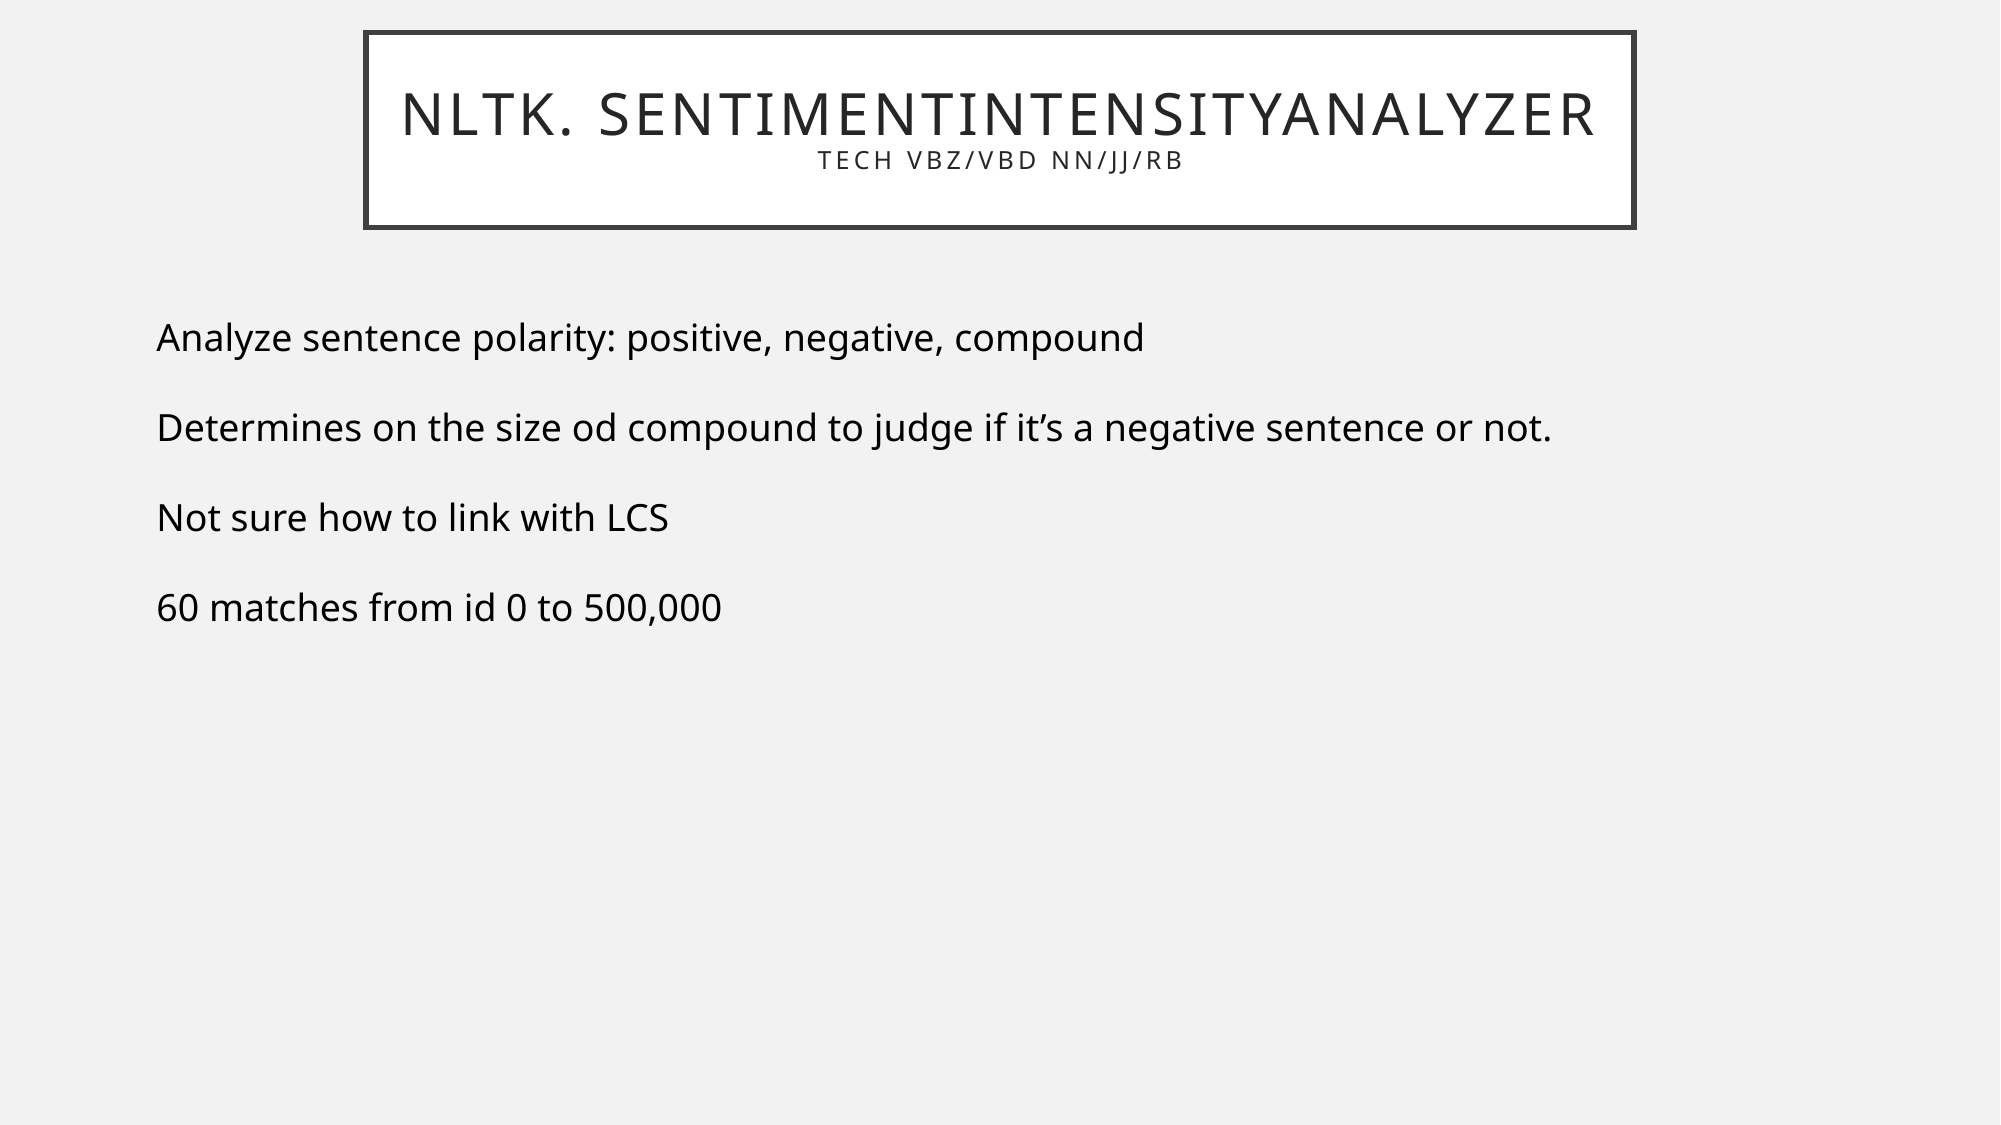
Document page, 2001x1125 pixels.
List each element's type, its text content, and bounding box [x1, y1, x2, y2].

text_box Analyze sentence polarity: positive, negative, compound Determines on the size od compound to judge if it’s a negative sentence or not. Not sure how to link with LCS 60 matches from id 0 to 500,000 [141, 306, 1569, 637]
title Nltk. SentimentIntensityAnalyzer tech vbz/vbd NN/jj/rb [363, 30, 1637, 230]
